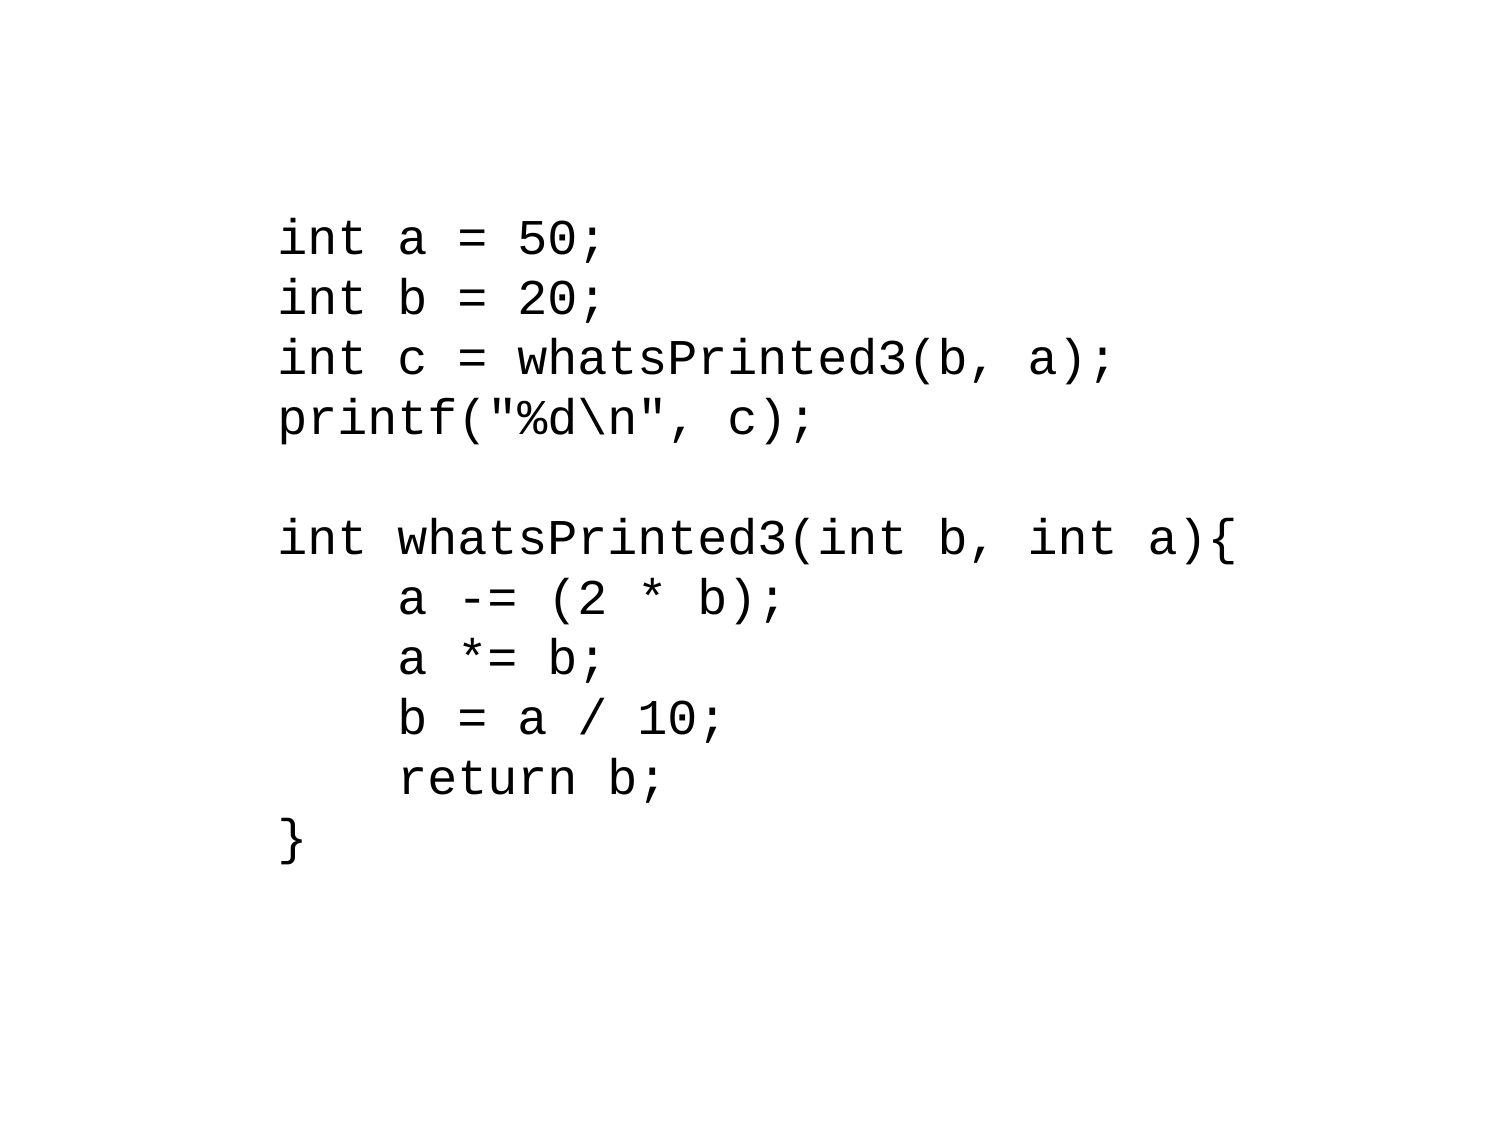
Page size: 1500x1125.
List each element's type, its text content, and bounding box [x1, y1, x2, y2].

text_box int a = 50; int b = 20; int c = whatsPrinted3(b, a); printf("%d\n", c); int whatsPrinted3(int b, int a){ a -= (2 * b); a *= b; b = a / 10; return b; } [262, 196, 1263, 872]
